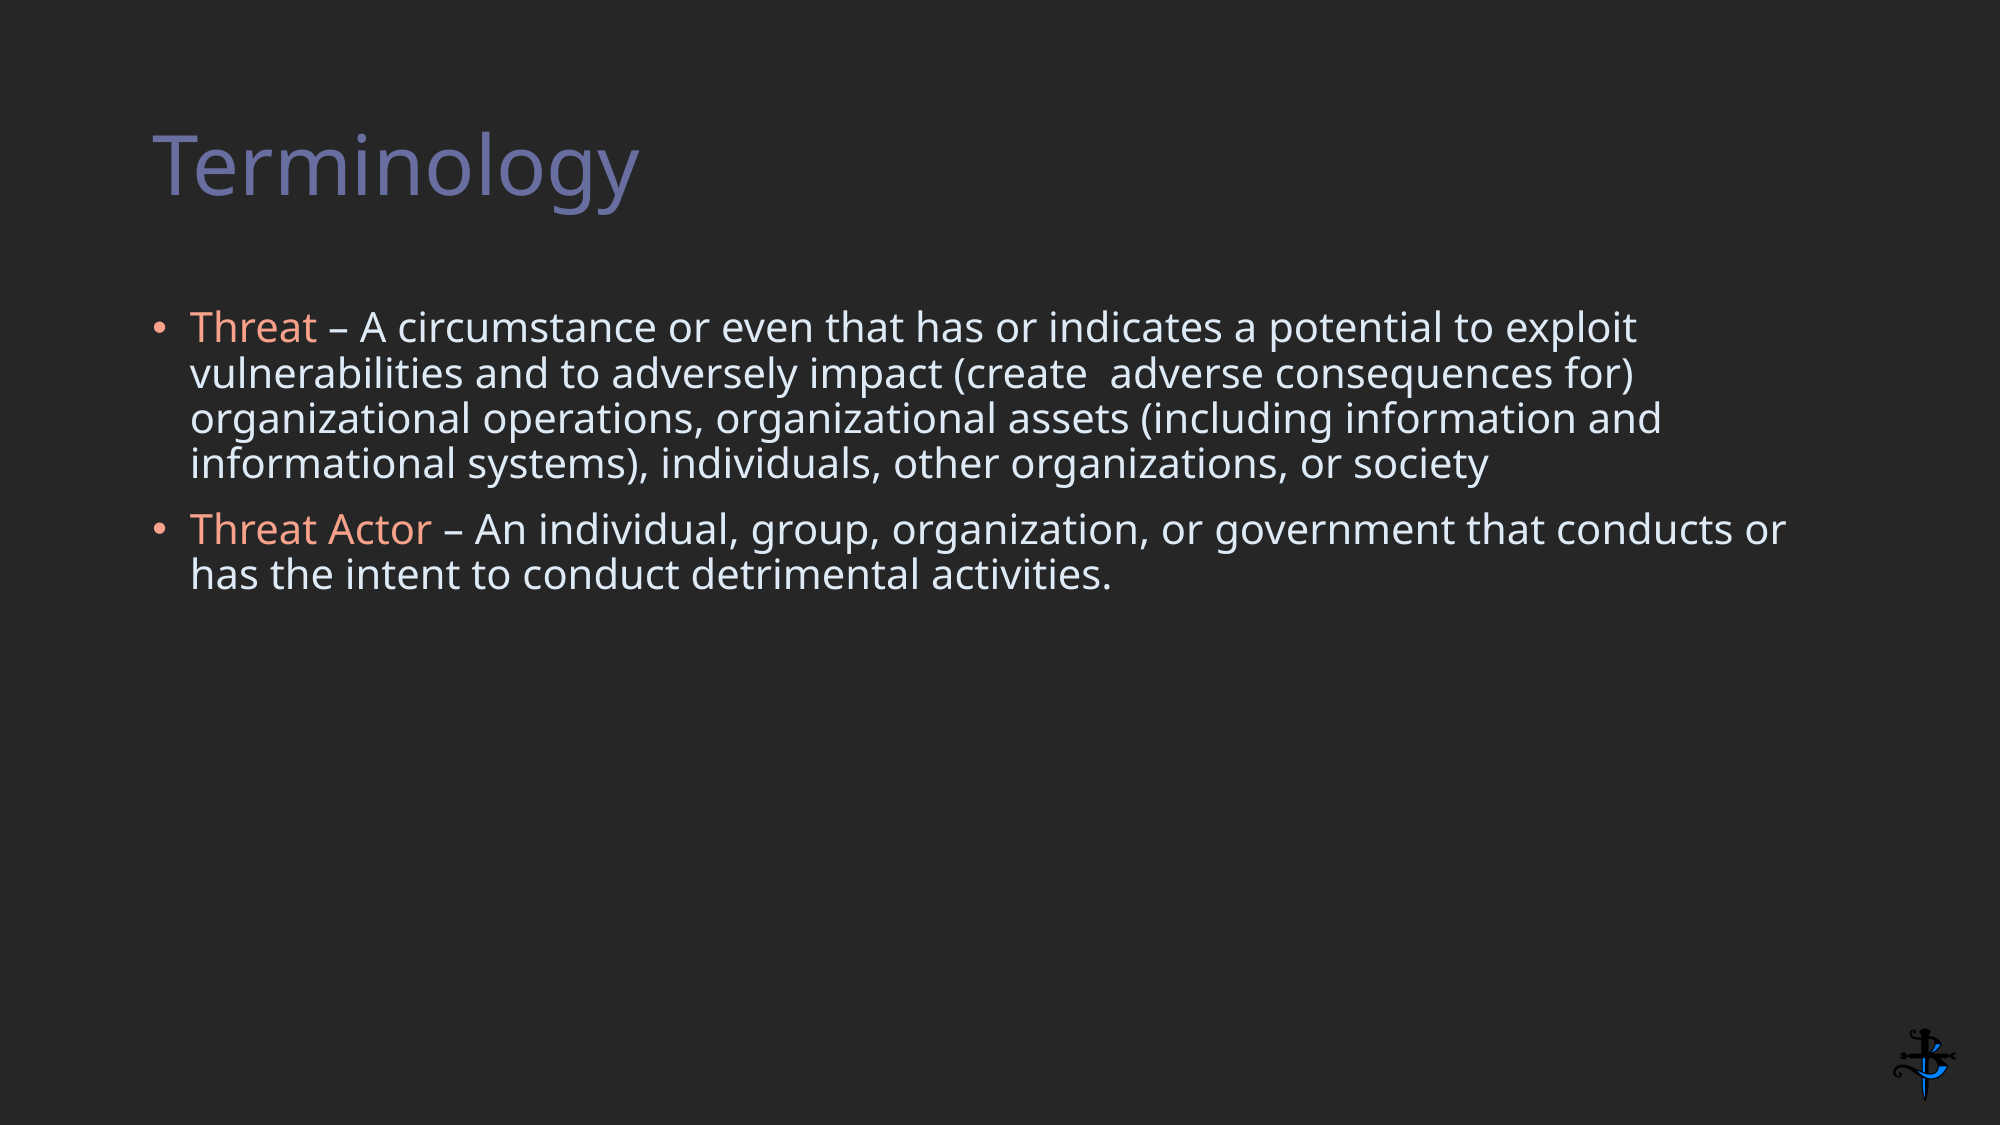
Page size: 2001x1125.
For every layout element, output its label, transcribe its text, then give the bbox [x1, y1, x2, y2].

picture [1862, 1002, 1988, 1125]
list Threat – A circumstance or even that has or indicates a potential to exploit vulnerabilities and to adversely impact (create adverse consequences for) organizational operations, organizational assets (including information and informational systems), individuals, other organizations, or society Threat Actor – An individual, group, organization, or government that conducts or has the intent to conduct detrimental activities. [137, 299, 1863, 1014]
title Terminology [137, 59, 1863, 278]
